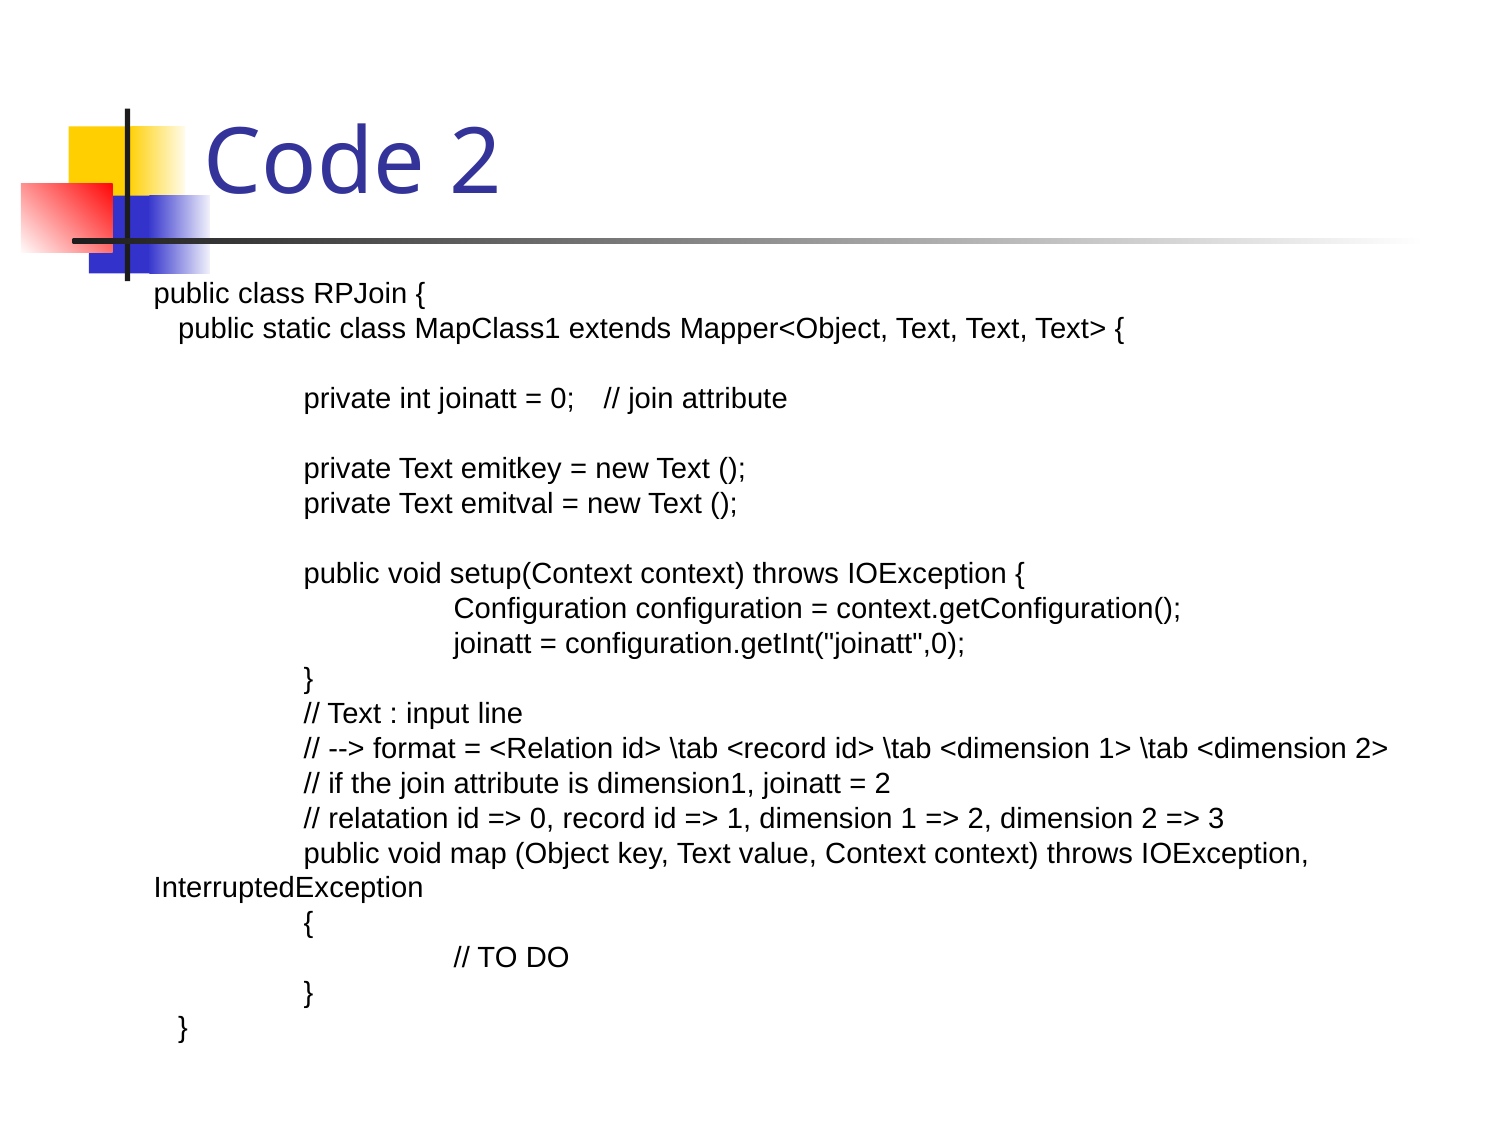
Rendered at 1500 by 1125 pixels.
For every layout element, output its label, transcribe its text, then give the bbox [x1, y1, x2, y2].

text_box public class RPJoin { public static class MapClass1 extends Mapper<Object, Text, Text, Text> { private int joinatt = 0; // join attribute private Text emitkey = new Text (); private Text emitval = new Text (); public void setup(Context context) throws IOException { Configuration configuration = context.getConfiguration(); joinatt = configuration.getInt("joinatt",0); } // Text : input line // --> format = <Relation id> \tab <record id> \tab <dimension 1> \tab <dimension 2> // if the join attribute is dimension1, joinatt = 2 // relatation id => 0, record id => 1, dimension 1 => 2, dimension 2 => 3 public void map (Object key, Text value, Context context) throws IOException, InterruptedException { // TO DO } } [138, 267, 1412, 1051]
title Code 2 [188, 84, 1468, 221]
